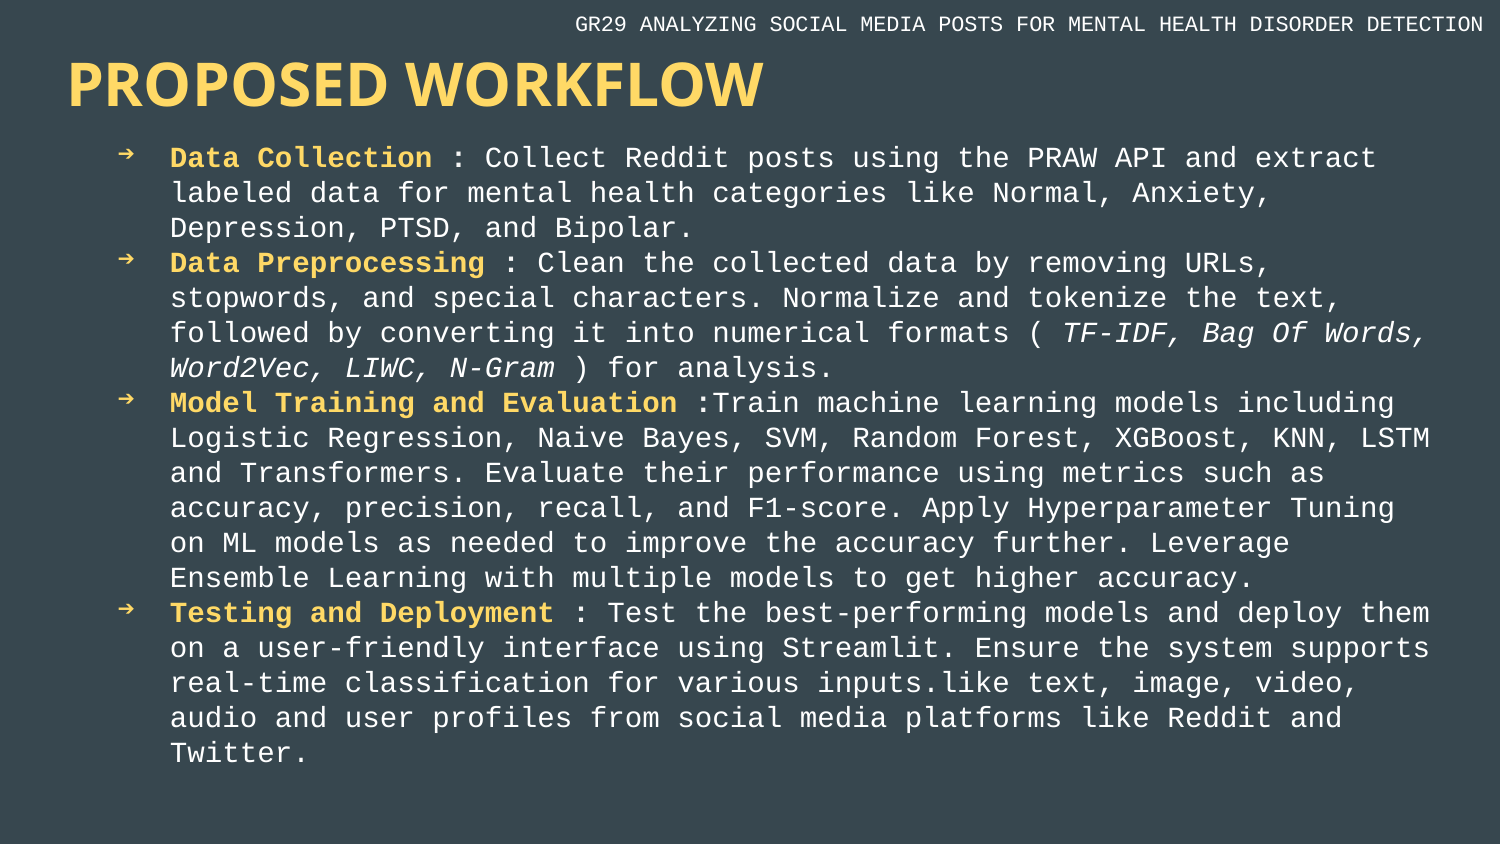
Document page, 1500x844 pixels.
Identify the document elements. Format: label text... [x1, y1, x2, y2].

title PROPOSED WORKFLOW [51, 31, 1449, 126]
list Data Collection : Collect Reddit posts using the PRAW API and extract labeled data for mental health categories like Normal, Anxiety, Depression, PTSD, and Bipolar. Data Preprocessing : Clean the collected data by removing URLs, stopwords, and special characters. Normalize and tokenize the text, followed by converting it into numerical formats ( TF-IDF, Bag Of Words, Word2Vec, LIWC, N-Gram ) for analysis. Model Training and Evaluation :Train machine learning models including Logistic Regression, Naive Bayes, SVM, Random Forest, XGBoost, KNN, LSTM and Transformers. Evaluate their performance using metrics such as accuracy, precision, recall, and F1-score. Apply Hyperparameter Tuning on ML models as needed to improve the accuracy further. Leverage Ensemble Learning with multiple models to get higher accuracy. Testing and Deployment : Test the best-performing models and deploy them on a user-friendly interface using Streamlit. Ensure the system supports real-time classification for various inputs.like text, image, video, audio and user profiles from social media platforms like Reddit and Twitter. [79, 126, 1449, 793]
text_box GR29 ANALYZING SOCIAL MEDIA POSTS FOR MENTAL HEALTH DISORDER DETECTION [467, 0, 1500, 49]
